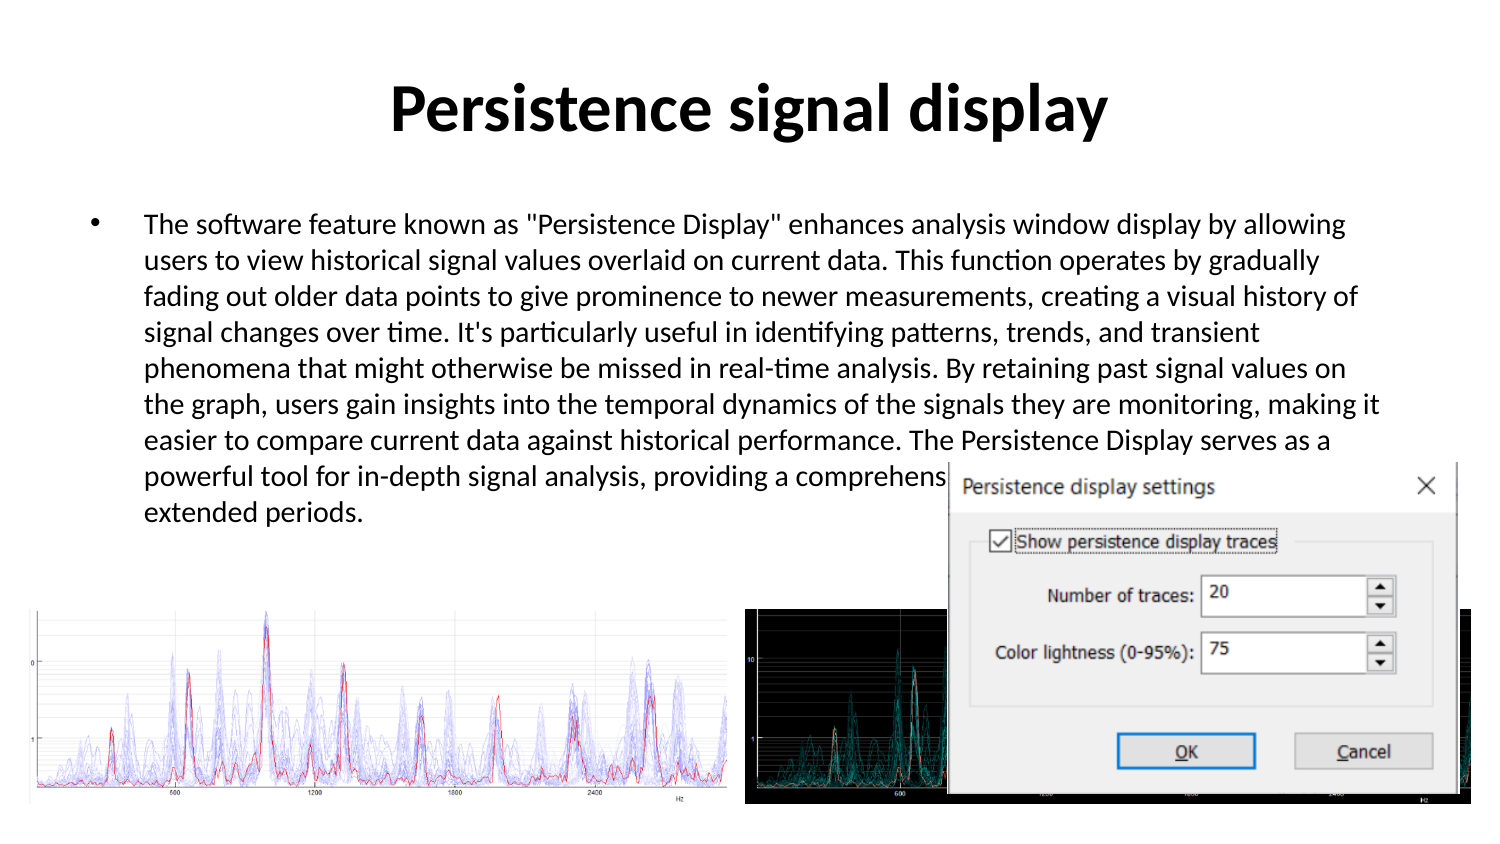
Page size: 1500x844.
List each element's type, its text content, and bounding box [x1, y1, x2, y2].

picture [946, 461, 1460, 794]
title Persistence signal display [75, 33, 1425, 175]
picture [29, 609, 730, 804]
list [745, 609, 1471, 804]
text_box The software feature known as "Persistence Display" enhances analysis window display by allowing users to view historical signal values overlaid on current data. This function operates by gradually fading out older data points to give prominence to newer measurements, creating a visual history of signal changes over time. It's particularly useful in identifying patterns, trends, and transient phenomena that might otherwise be missed in real-time analysis. By retaining past signal values on the graph, users gain insights into the temporal dynamics of the signals they are monitoring, making it easier to compare current data against historical performance. The Persistence Display serves as a powerful tool for in-depth signal analysis, providing a comprehensive view of signal behavior over extended periods. [75, 196, 1400, 538]
